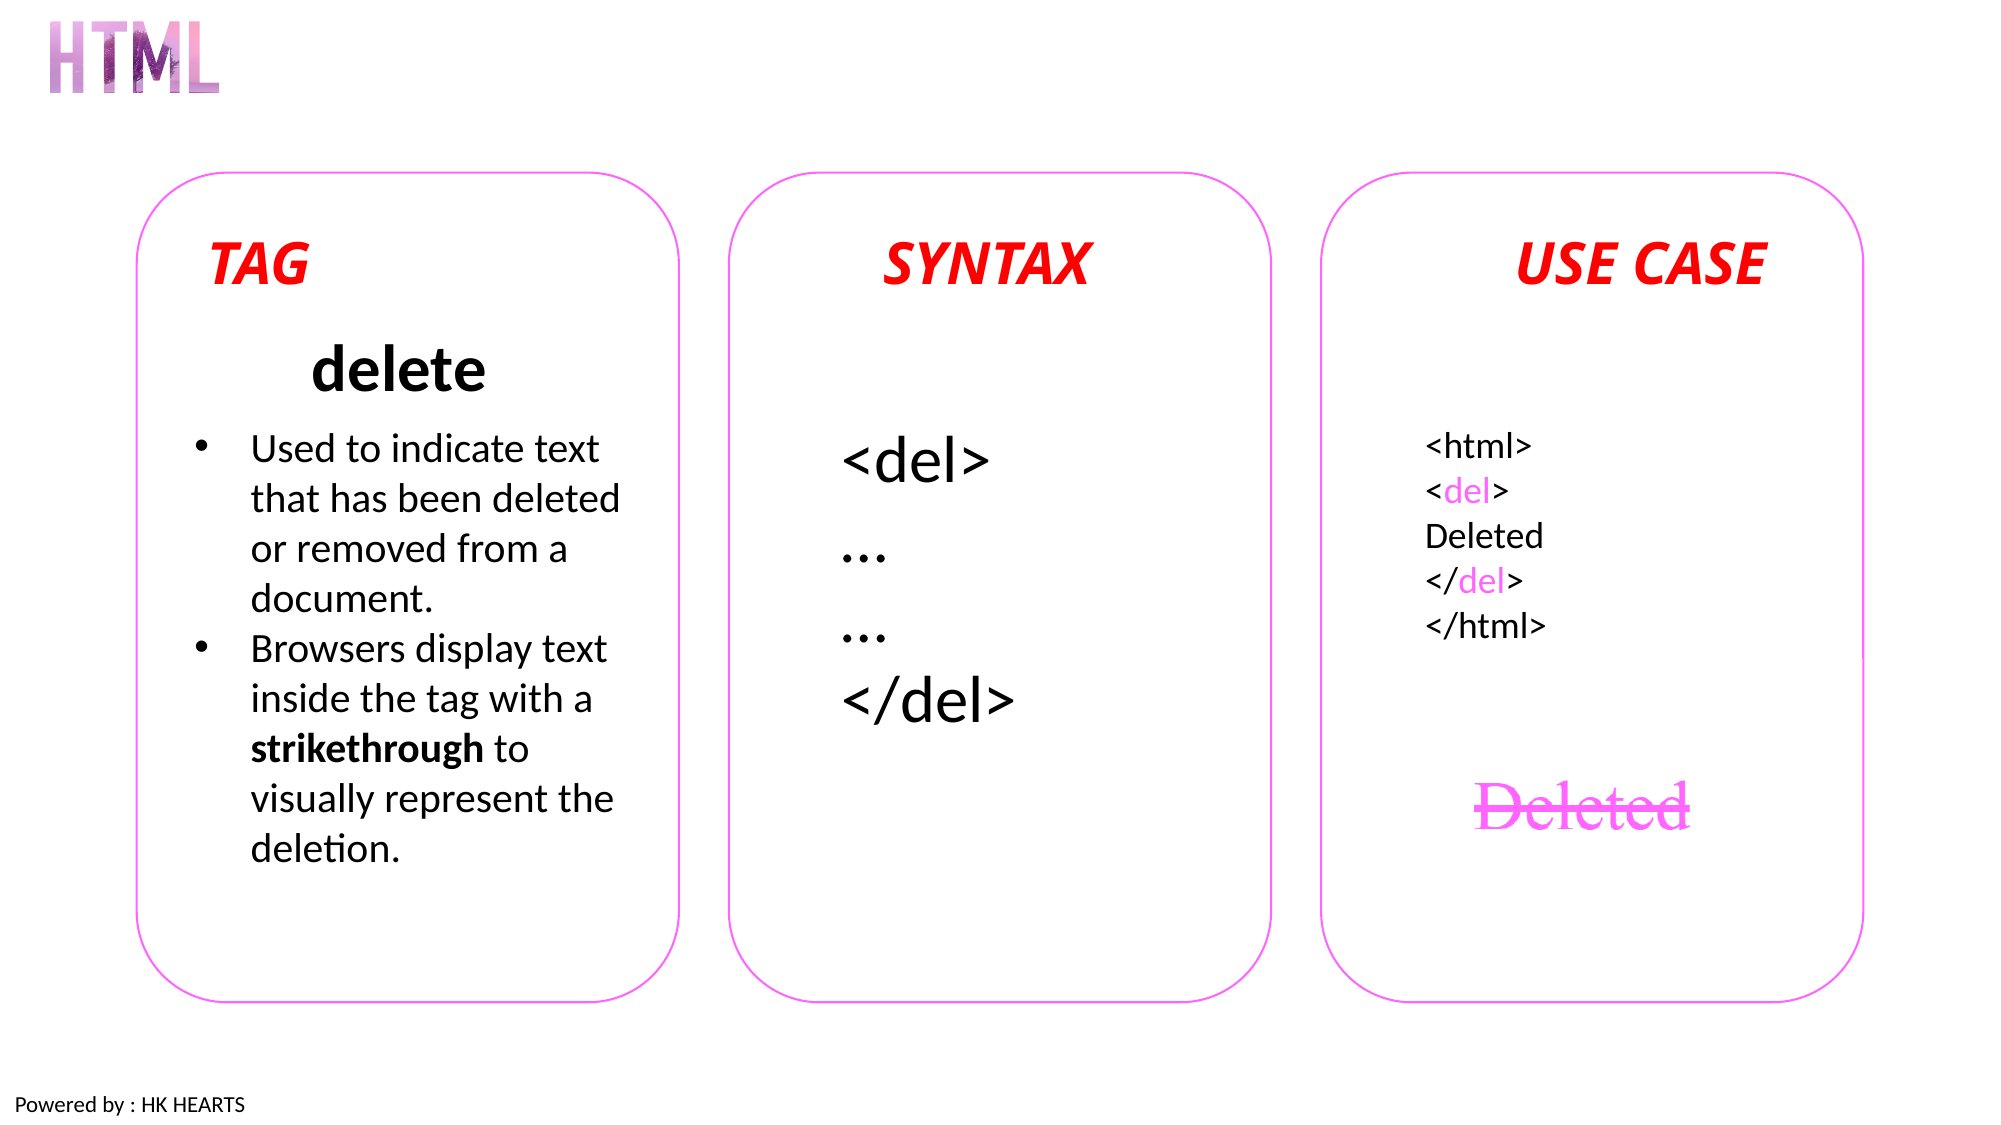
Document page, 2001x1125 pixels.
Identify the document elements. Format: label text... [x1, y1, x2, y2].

picture [49, 21, 220, 93]
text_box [136, 172, 1864, 1003]
text_box Powered by : HK HEARTS [0, 1082, 439, 1125]
